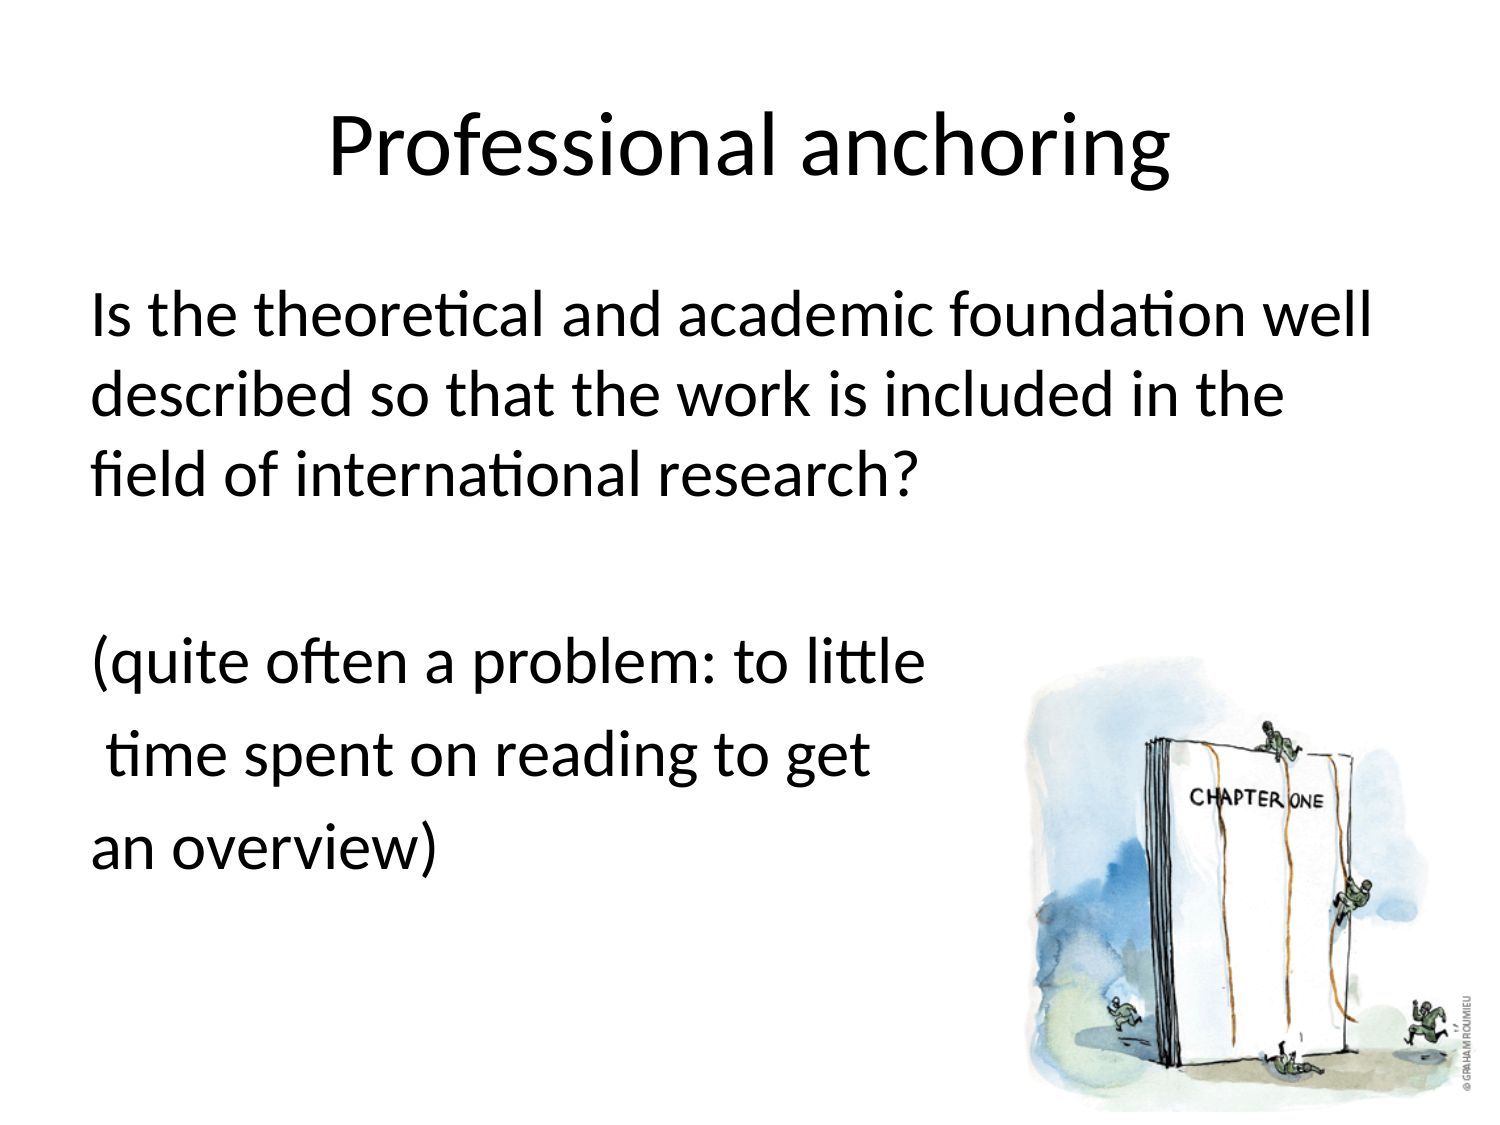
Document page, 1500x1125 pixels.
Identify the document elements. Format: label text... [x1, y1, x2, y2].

list Is the theoretical and academic foundation well described so that the work is included in the field of international research? (quite often a problem: to little time spent on reading to get an overview) [75, 262, 1425, 1005]
picture [1019, 653, 1476, 1112]
title Professional anchoring [75, 45, 1425, 233]
